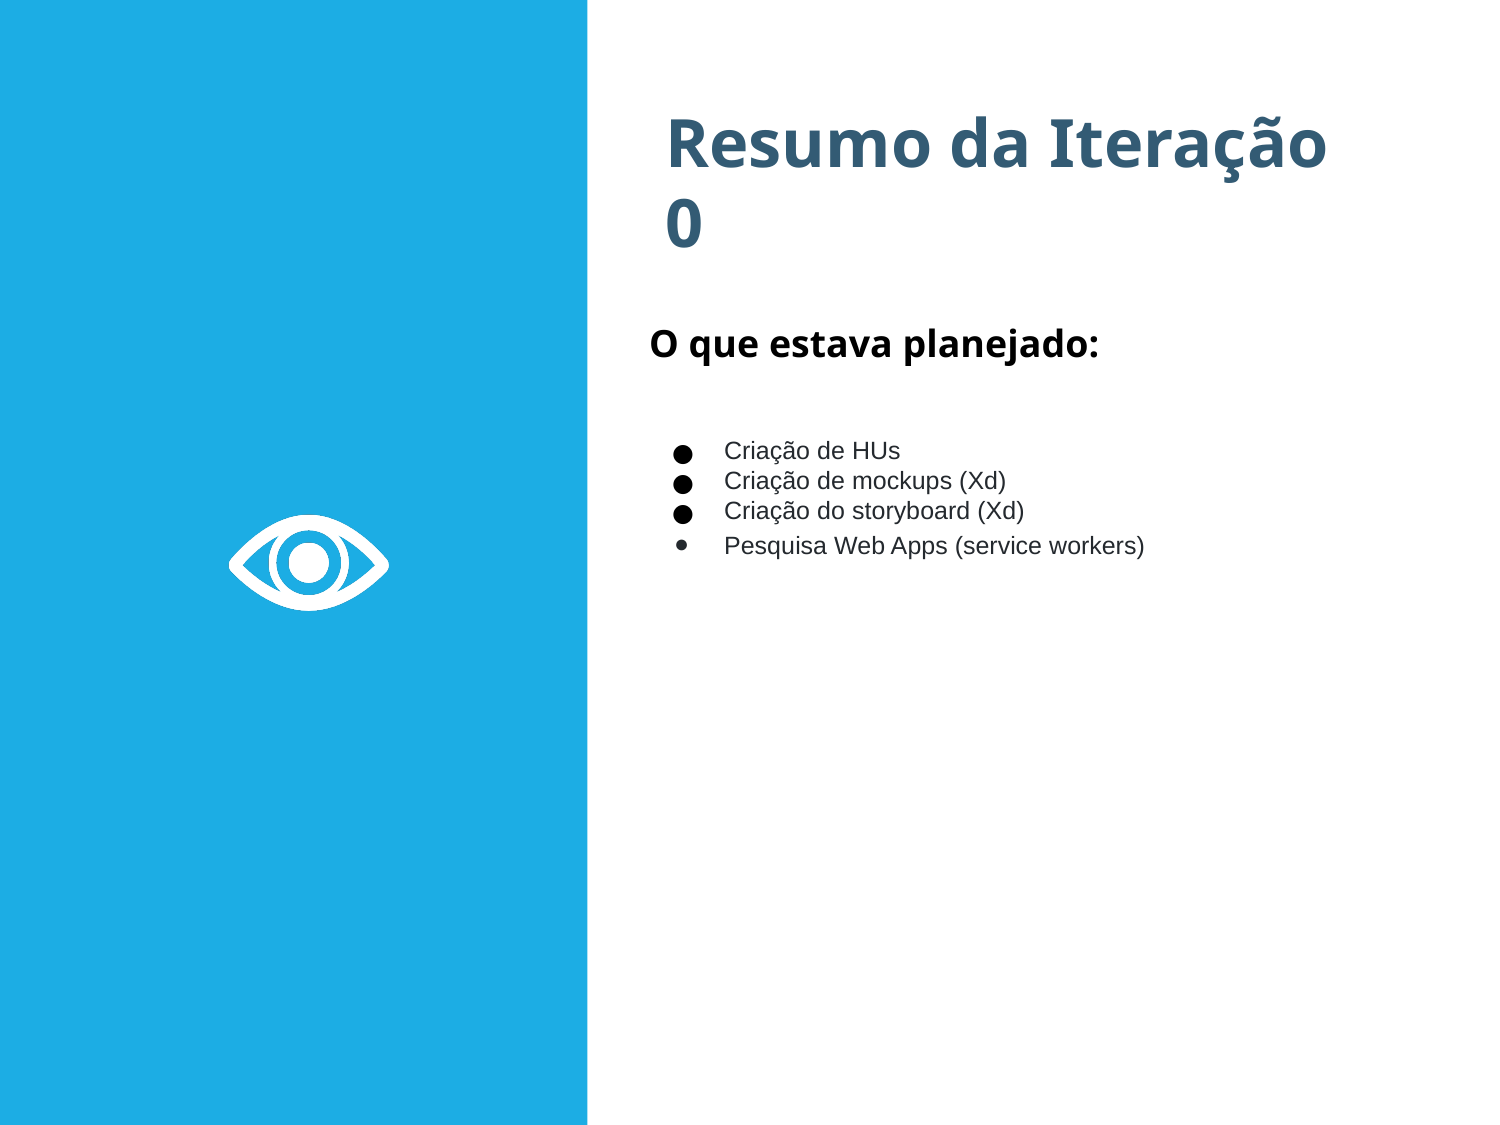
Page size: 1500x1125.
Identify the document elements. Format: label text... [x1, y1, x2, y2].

subtitle O que estava planejado: Criação de HUs Criação de mockups (Xd) Criação do storyboard (Xd) Pesquisa Web Apps (service workers) [634, 312, 1395, 1047]
text_box [0, 0, 588, 1125]
picture [212, 466, 405, 659]
title Resumo da Iteração 0 [650, 143, 1395, 269]
